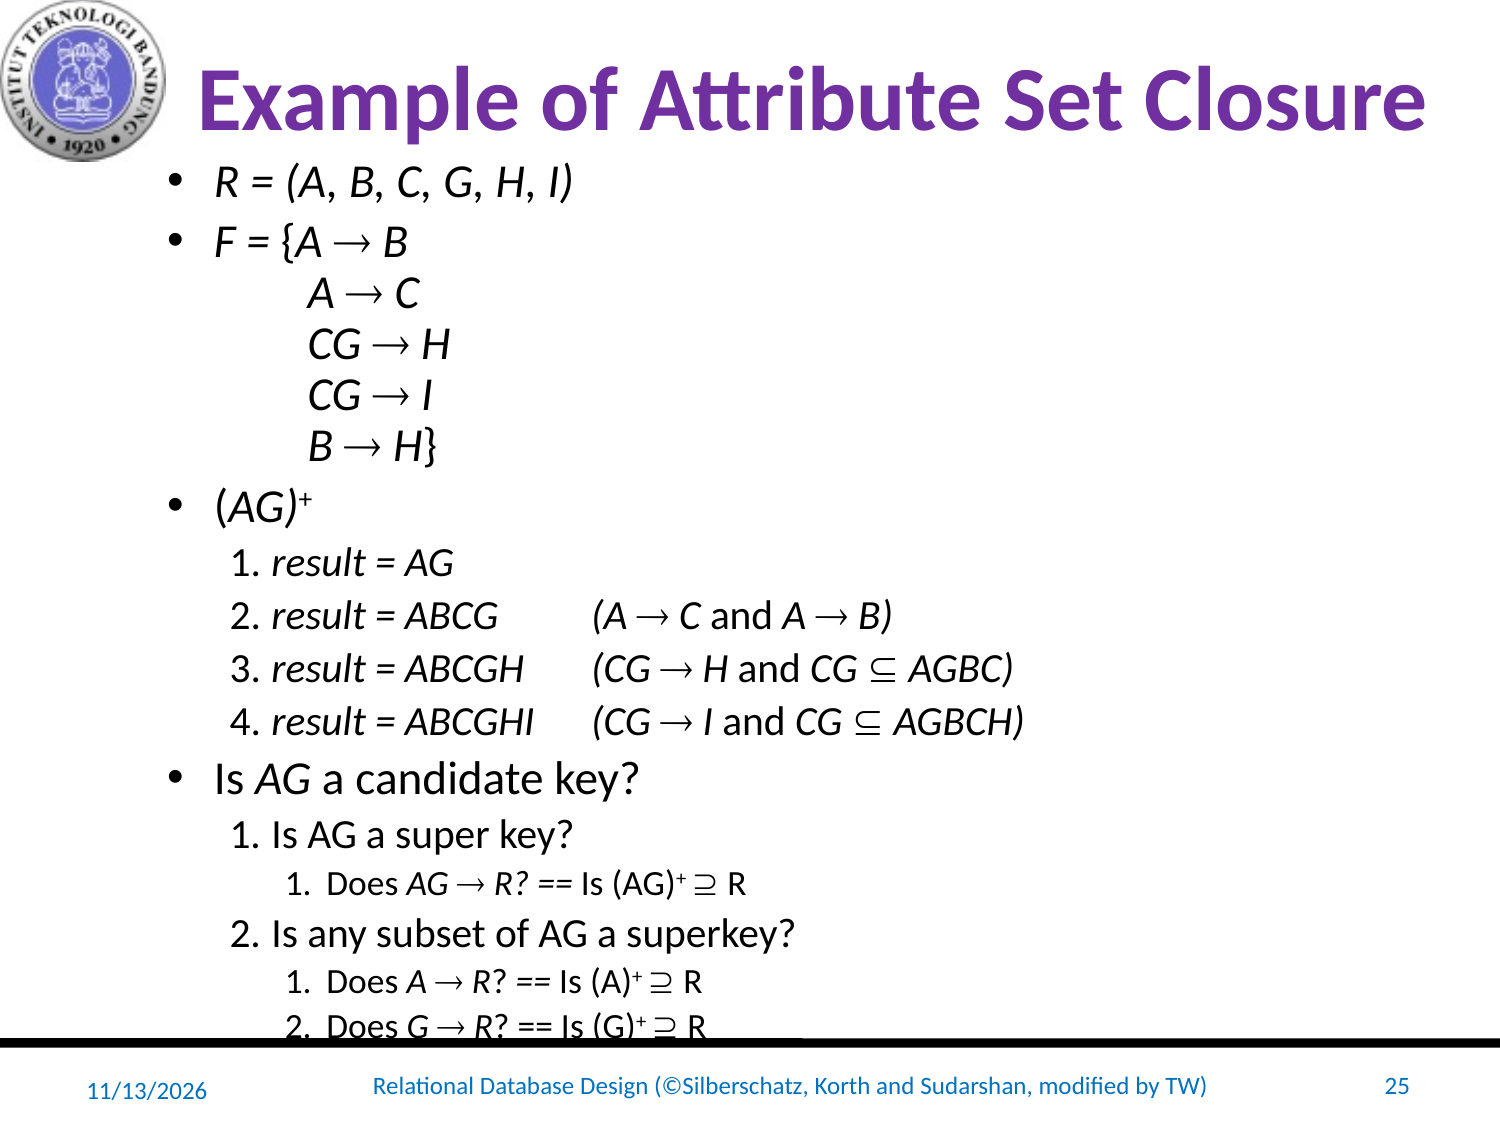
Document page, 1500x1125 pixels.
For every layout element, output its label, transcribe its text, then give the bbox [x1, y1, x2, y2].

title Example of Attribute Set Closure [138, 0, 1489, 188]
list R = (A, B, C, G, H, I) F = {A  B A  C CG  H CG  I B  H} (AG)+ 1. result = AG 2. result = ABCG (A  C and A  B) 3. result = ABCGH (CG  H and CG  AGBC) 4. result = ABCGHI (CG  I and CG  AGBCH) Is AG a candidate key? Is AG a super key? Does AG  R? == Is (AG)+  R Is any subset of AG a superkey? Does A  R? == Is (A)+  R Does G  R? == Is (G)+  R [152, 148, 1322, 1059]
footer Relational Database Design (©Silberschatz, Korth and Sudarshan, modified by TW) [246, 1054, 1336, 1115]
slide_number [58, 1054, 223, 1125]
slide_number 25 [1359, 1054, 1425, 1115]
picture [0, 0, 138, 162]
